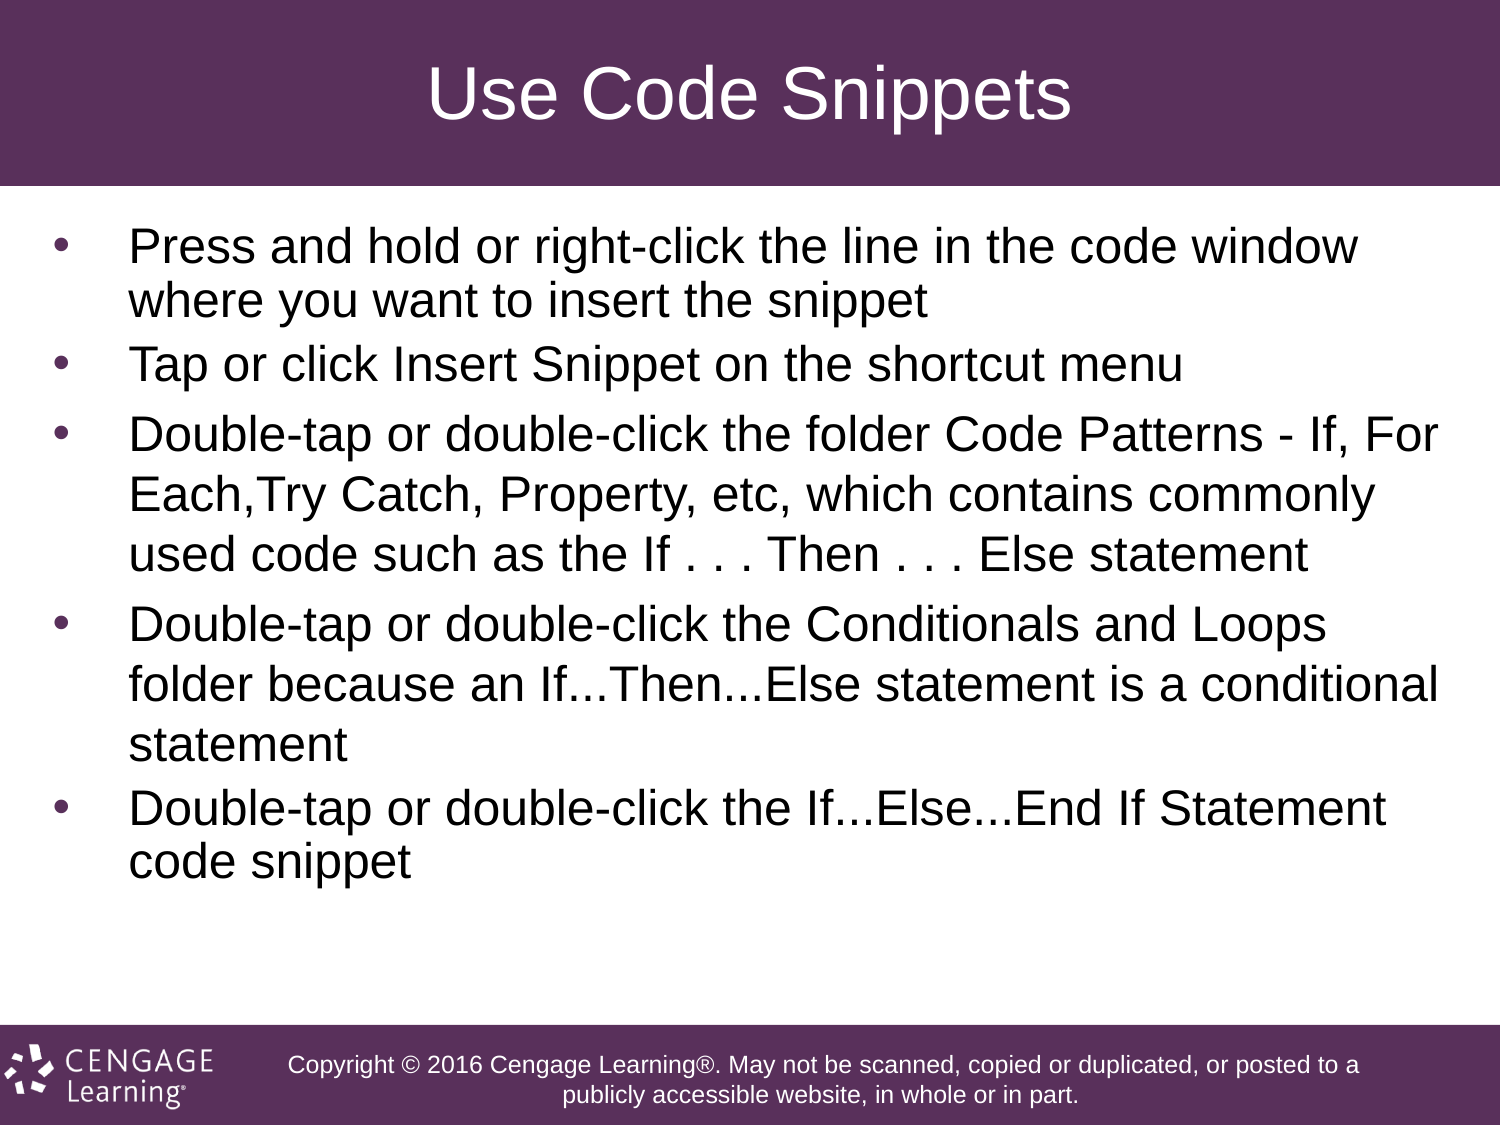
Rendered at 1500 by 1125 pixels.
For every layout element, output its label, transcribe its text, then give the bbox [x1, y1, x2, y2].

picture [0, 1040, 216, 1113]
list Press and hold or right-click the line in the code window where you want to insert the snippet Tap or click Insert Snippet on the shortcut menu Double-tap or double-click the folder Code Patterns - If, For Each,Try Catch, Property, etc, which contains commonly used code such as the If . . . Then . . . Else statement Double-tap or double-click the Conditionals and Loops folder because an If...Then...Else statement is a conditional statement Double-tap or double-click the If...Else...End If Statement code snippet [37, 212, 1475, 1005]
title Use Code Snippets [7, 4, 1493, 175]
